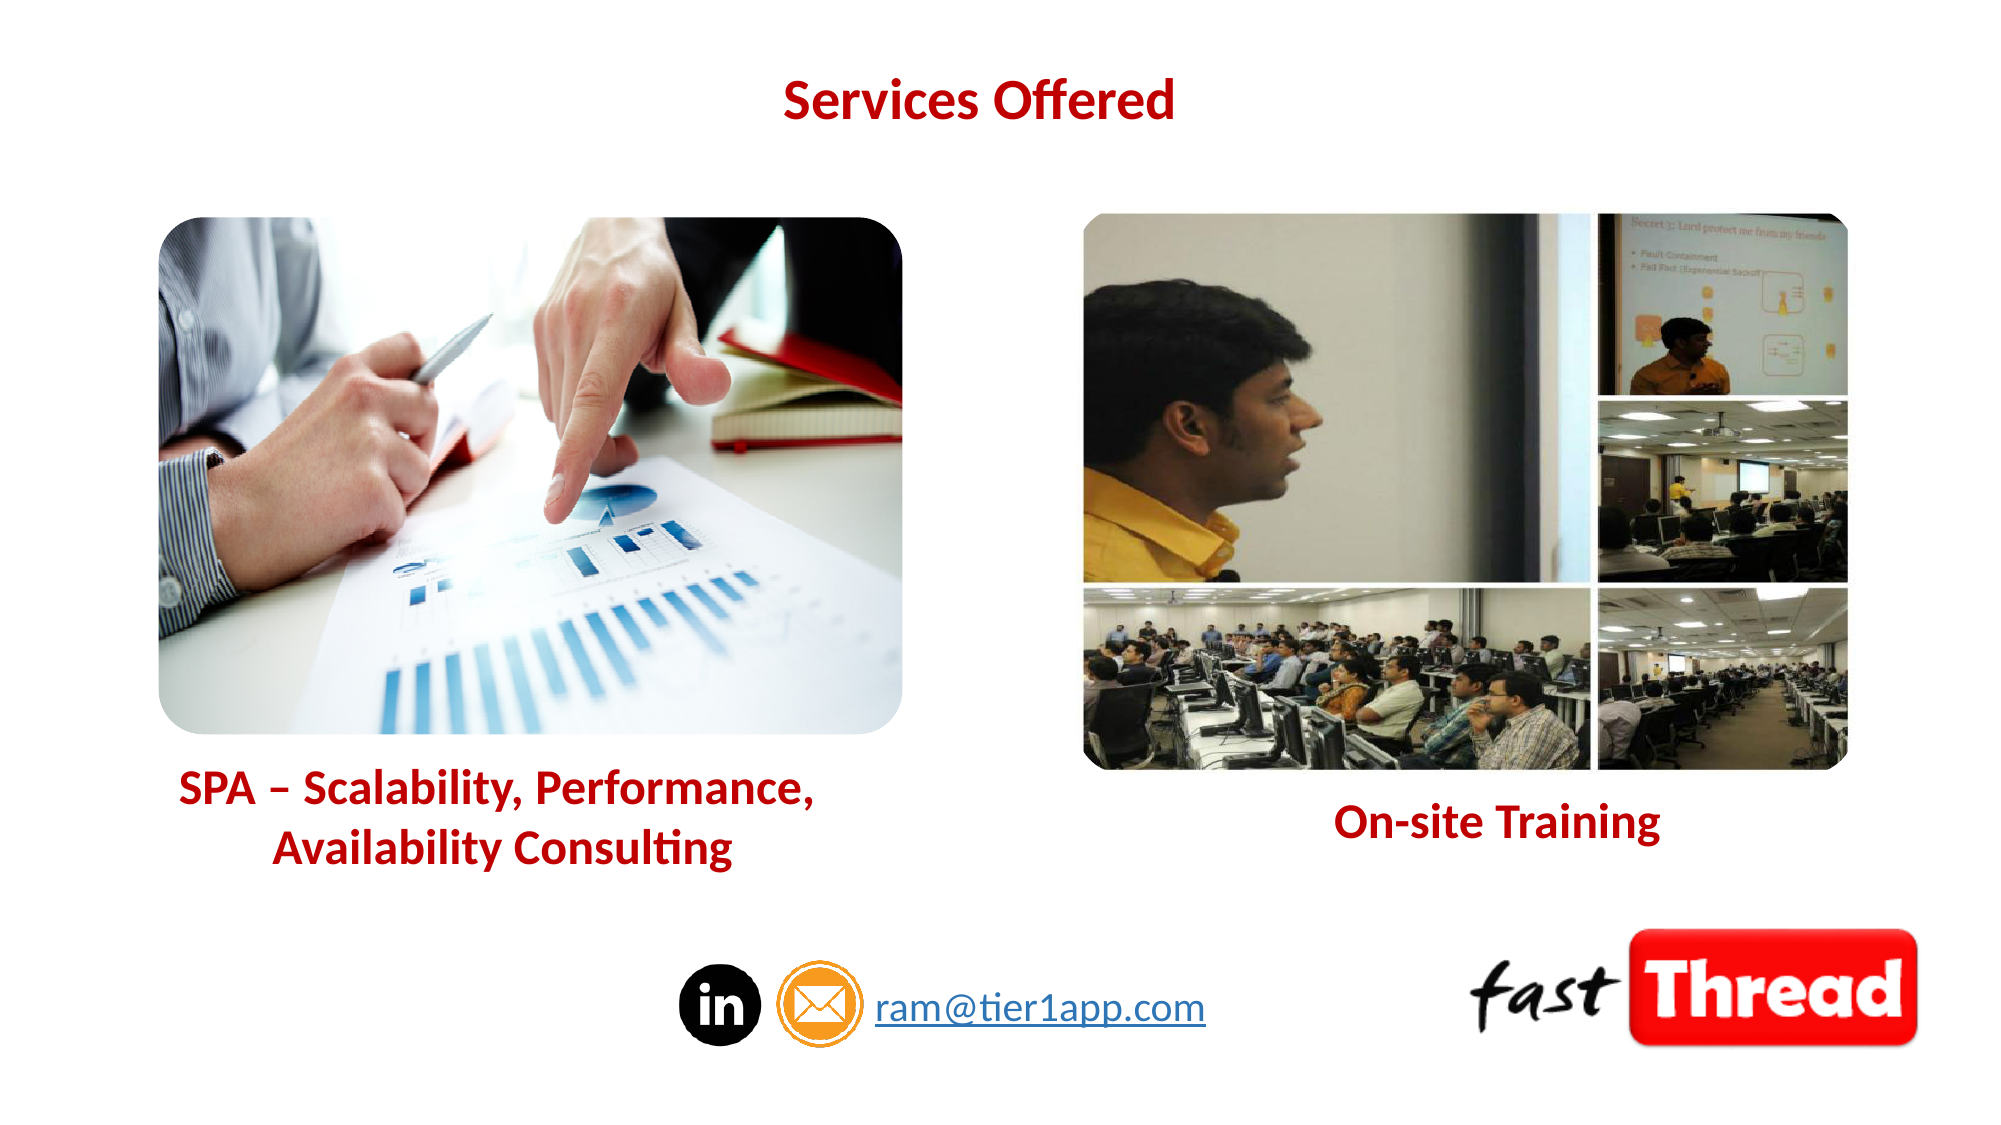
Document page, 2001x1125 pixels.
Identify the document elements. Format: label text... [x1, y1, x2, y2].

picture [775, 959, 864, 1048]
text_box ram@tier1app.com [864, 972, 1222, 1038]
picture [1076, 207, 1856, 775]
text_box Services Offered [769, 53, 1193, 139]
picture [673, 958, 765, 1050]
text_box On-site Training [1319, 781, 1676, 857]
picture [158, 217, 903, 735]
picture [1468, 926, 1924, 1053]
text_box SPA – Scalability, Performance, Availability Consulting [163, 747, 842, 882]
